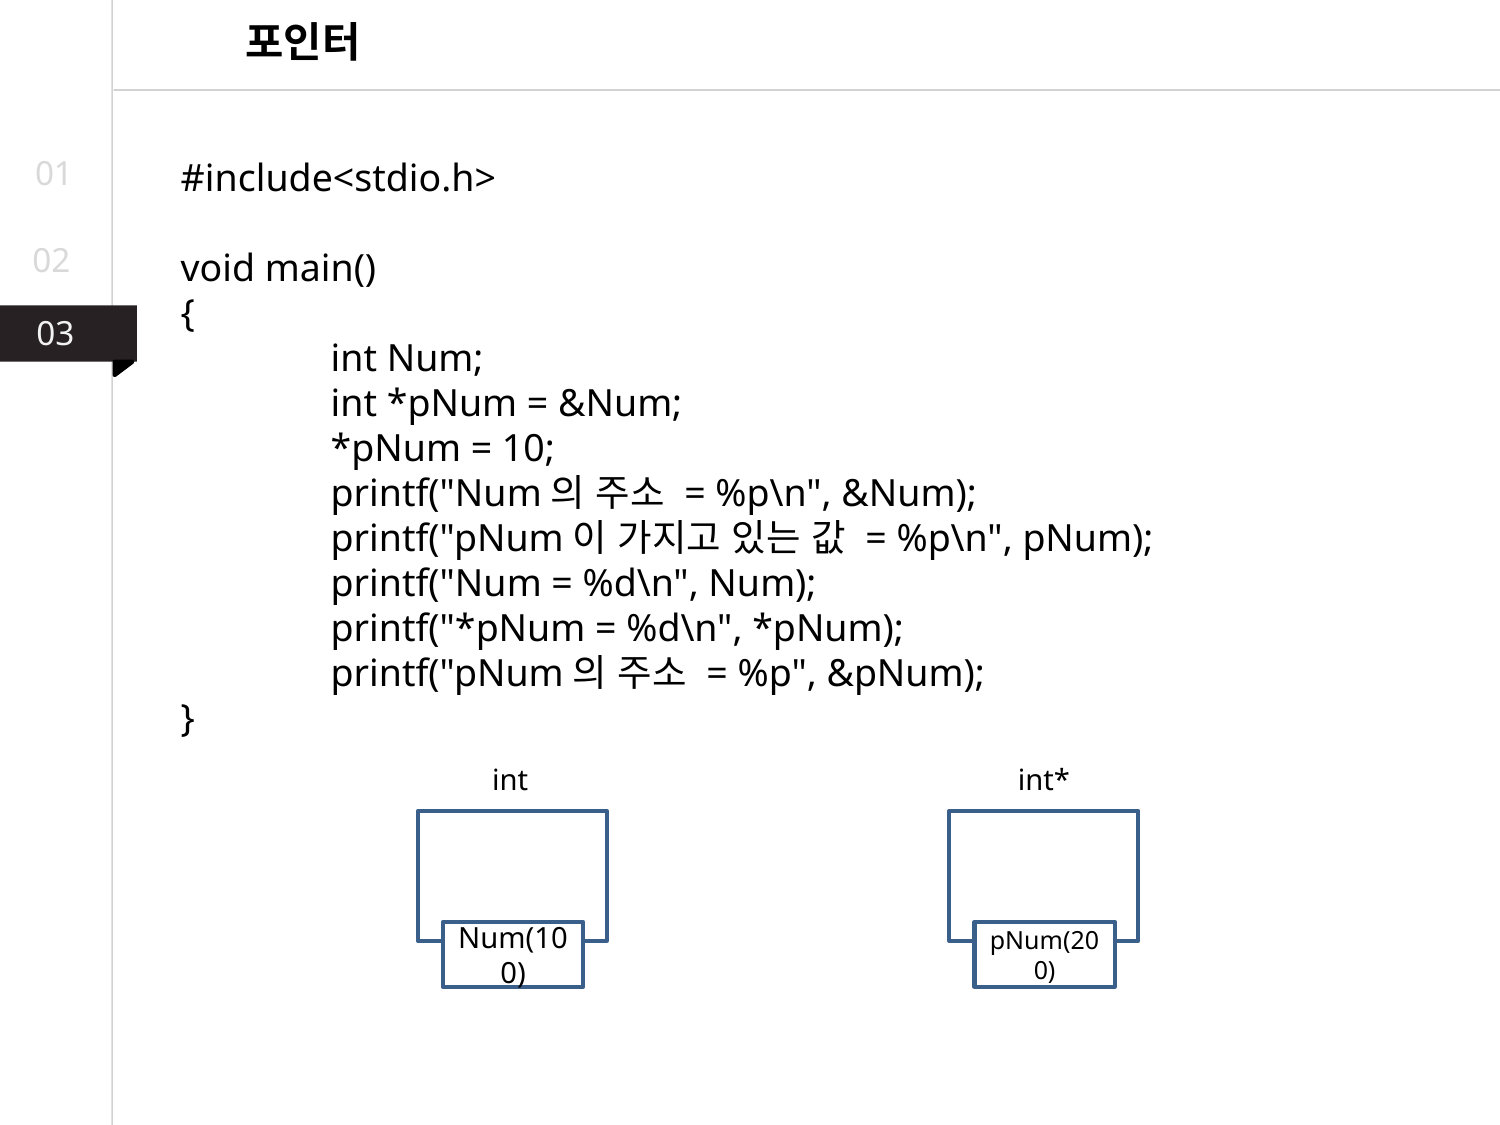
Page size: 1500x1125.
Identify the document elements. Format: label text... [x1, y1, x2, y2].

text_box Num(100) [441, 920, 585, 989]
text_box 02 [17, 364, 92, 369]
text_box int* [1003, 754, 1085, 804]
text_box pNum(200) [972, 920, 1117, 989]
text_box [0, 303, 107, 364]
text_box 03 [21, 304, 107, 360]
text_box [416, 809, 609, 943]
text_box [117, 359, 135, 376]
text_box int [477, 754, 543, 804]
text_box 02 [17, 231, 92, 287]
text_box [117, 303, 139, 364]
text_box [947, 809, 1140, 943]
text_box 01 [20, 144, 107, 200]
text_box #include<stdio.h> void main() { int Num; int *pNum = &Num; *pNum = 10; printf("Num의 주소 = %p\n", &Num); printf("pNum이 가지고 있는 값 = %p\n", pNum); printf("Num = %d\n", Num); printf("*pNum = %d\n", *pNum); printf("pNum의 주소 = %p", &pNum); } [165, 146, 1359, 747]
text_box 포인터 [121, 8, 485, 74]
